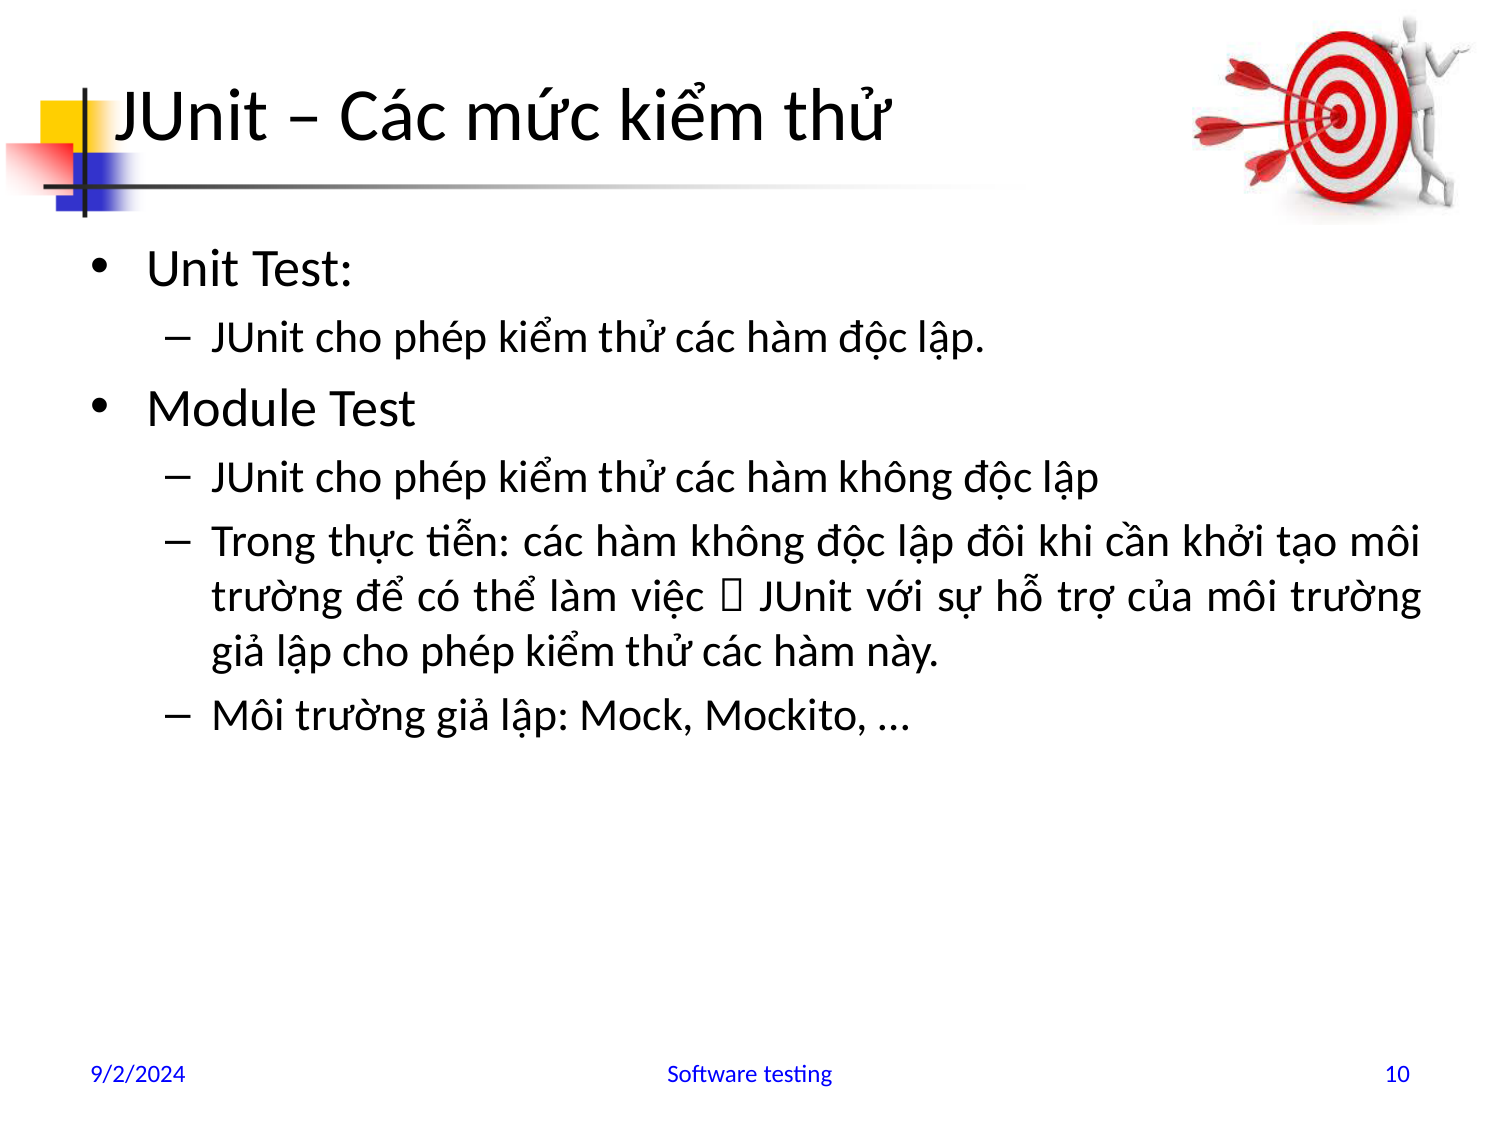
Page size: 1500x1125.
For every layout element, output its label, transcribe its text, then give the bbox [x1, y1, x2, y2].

picture [0, 74, 1091, 232]
list Unit Test: JUnit cho phép kiểm thử các hàm độc lập. Module Test JUnit cho phép kiểm thử các hàm không độc lập Trong thực tiễn: các hàm không độc lập đôi khi cần khởi tạo môi trường để có thể làm việc  JUnit với sự hỗ trợ của môi trường giả lập cho phép kiểm thử các hàm này. Môi trường giả lập: Mock, Mockito, … [75, 224, 1438, 1005]
footer Software testing [512, 1042, 988, 1103]
slide_number 10 [1074, 1042, 1425, 1103]
title JUnit – Các mức kiểm thử [99, 45, 1169, 175]
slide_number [75, 1042, 425, 1103]
picture [1174, 0, 1500, 226]
